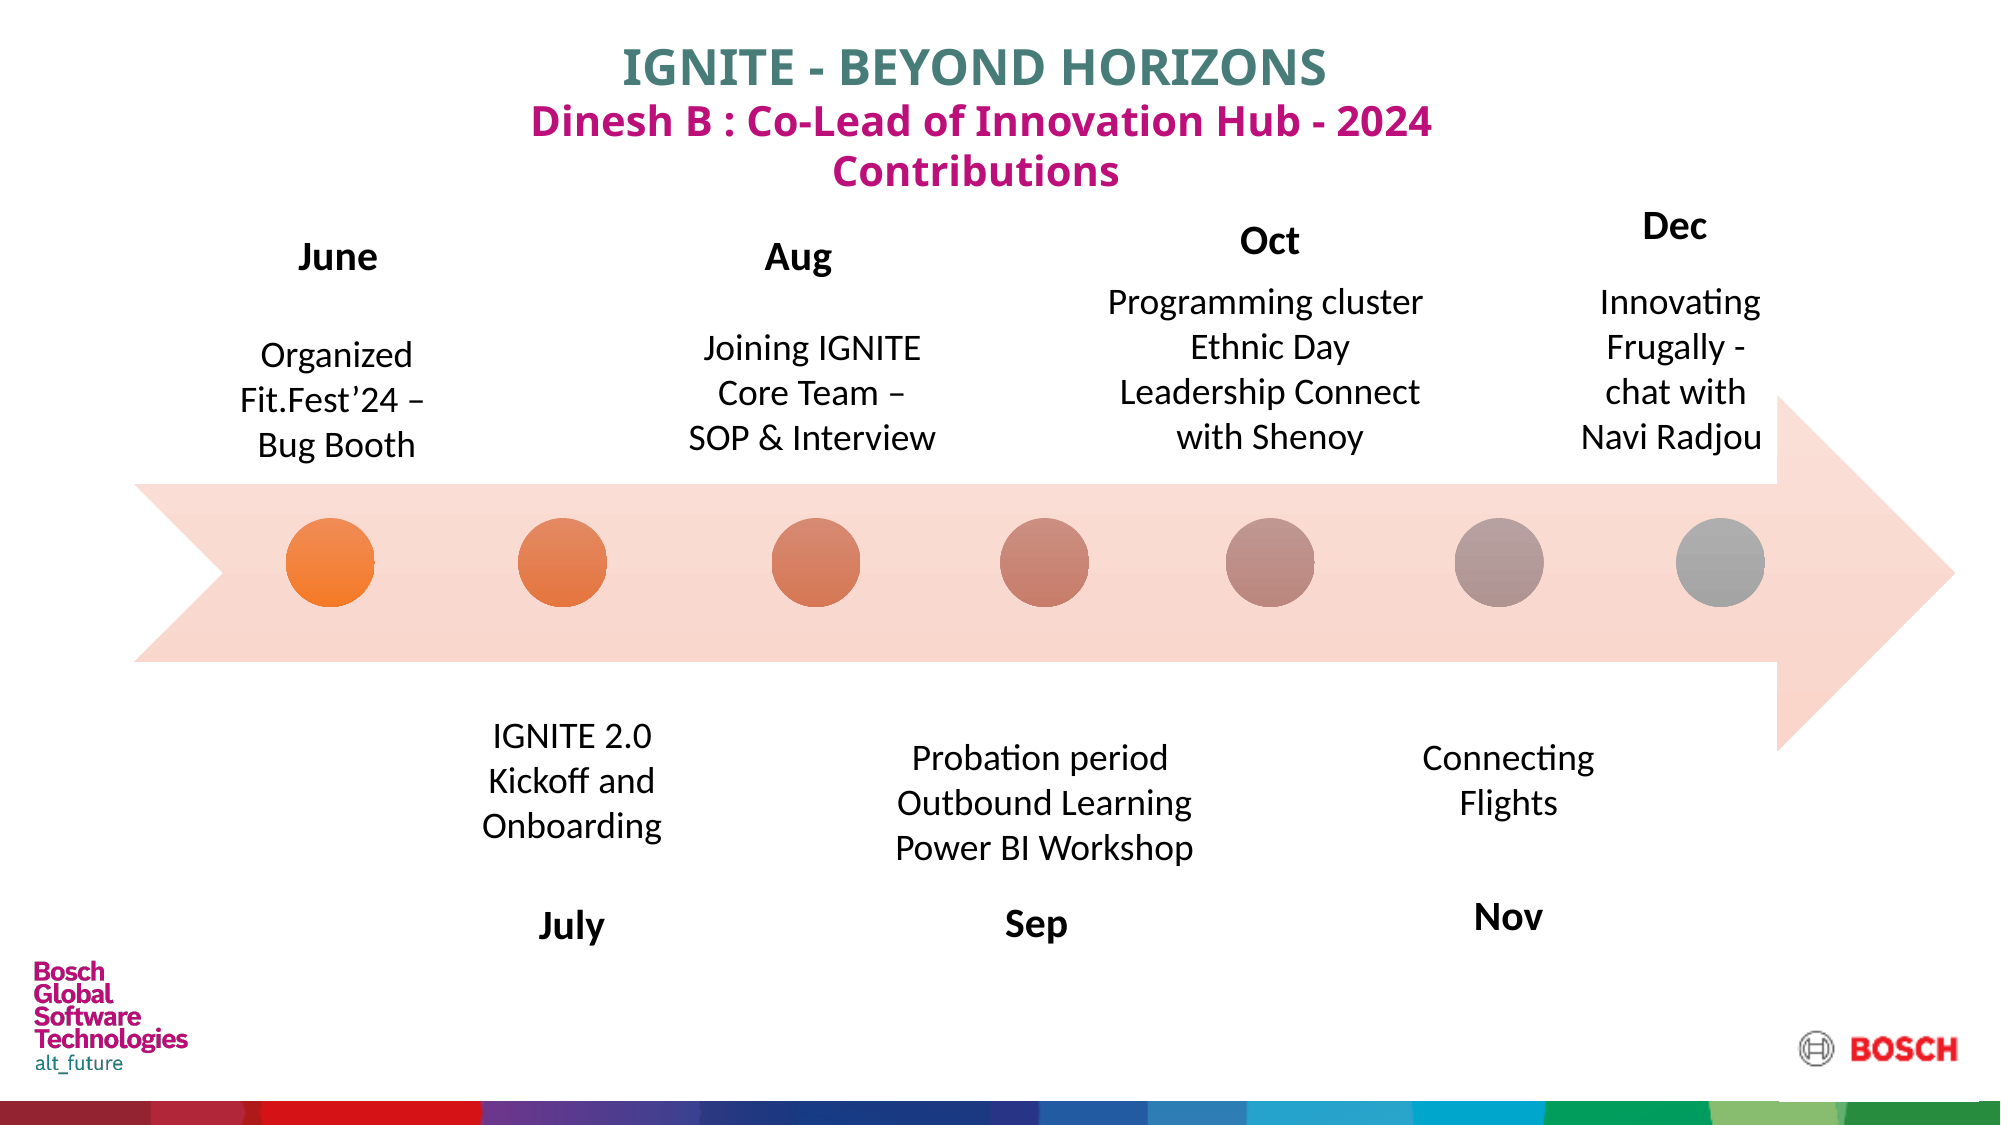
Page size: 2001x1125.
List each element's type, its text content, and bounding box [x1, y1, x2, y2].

text_box IGNITE - BEYOND HORIZONS Dinesh B : Co-Lead of Innovation Hub - 2024 Contributions [415, 27, 1548, 130]
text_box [134, 130, 1956, 1020]
picture [0, 951, 1413, 1125]
picture [1544, 996, 2001, 1125]
